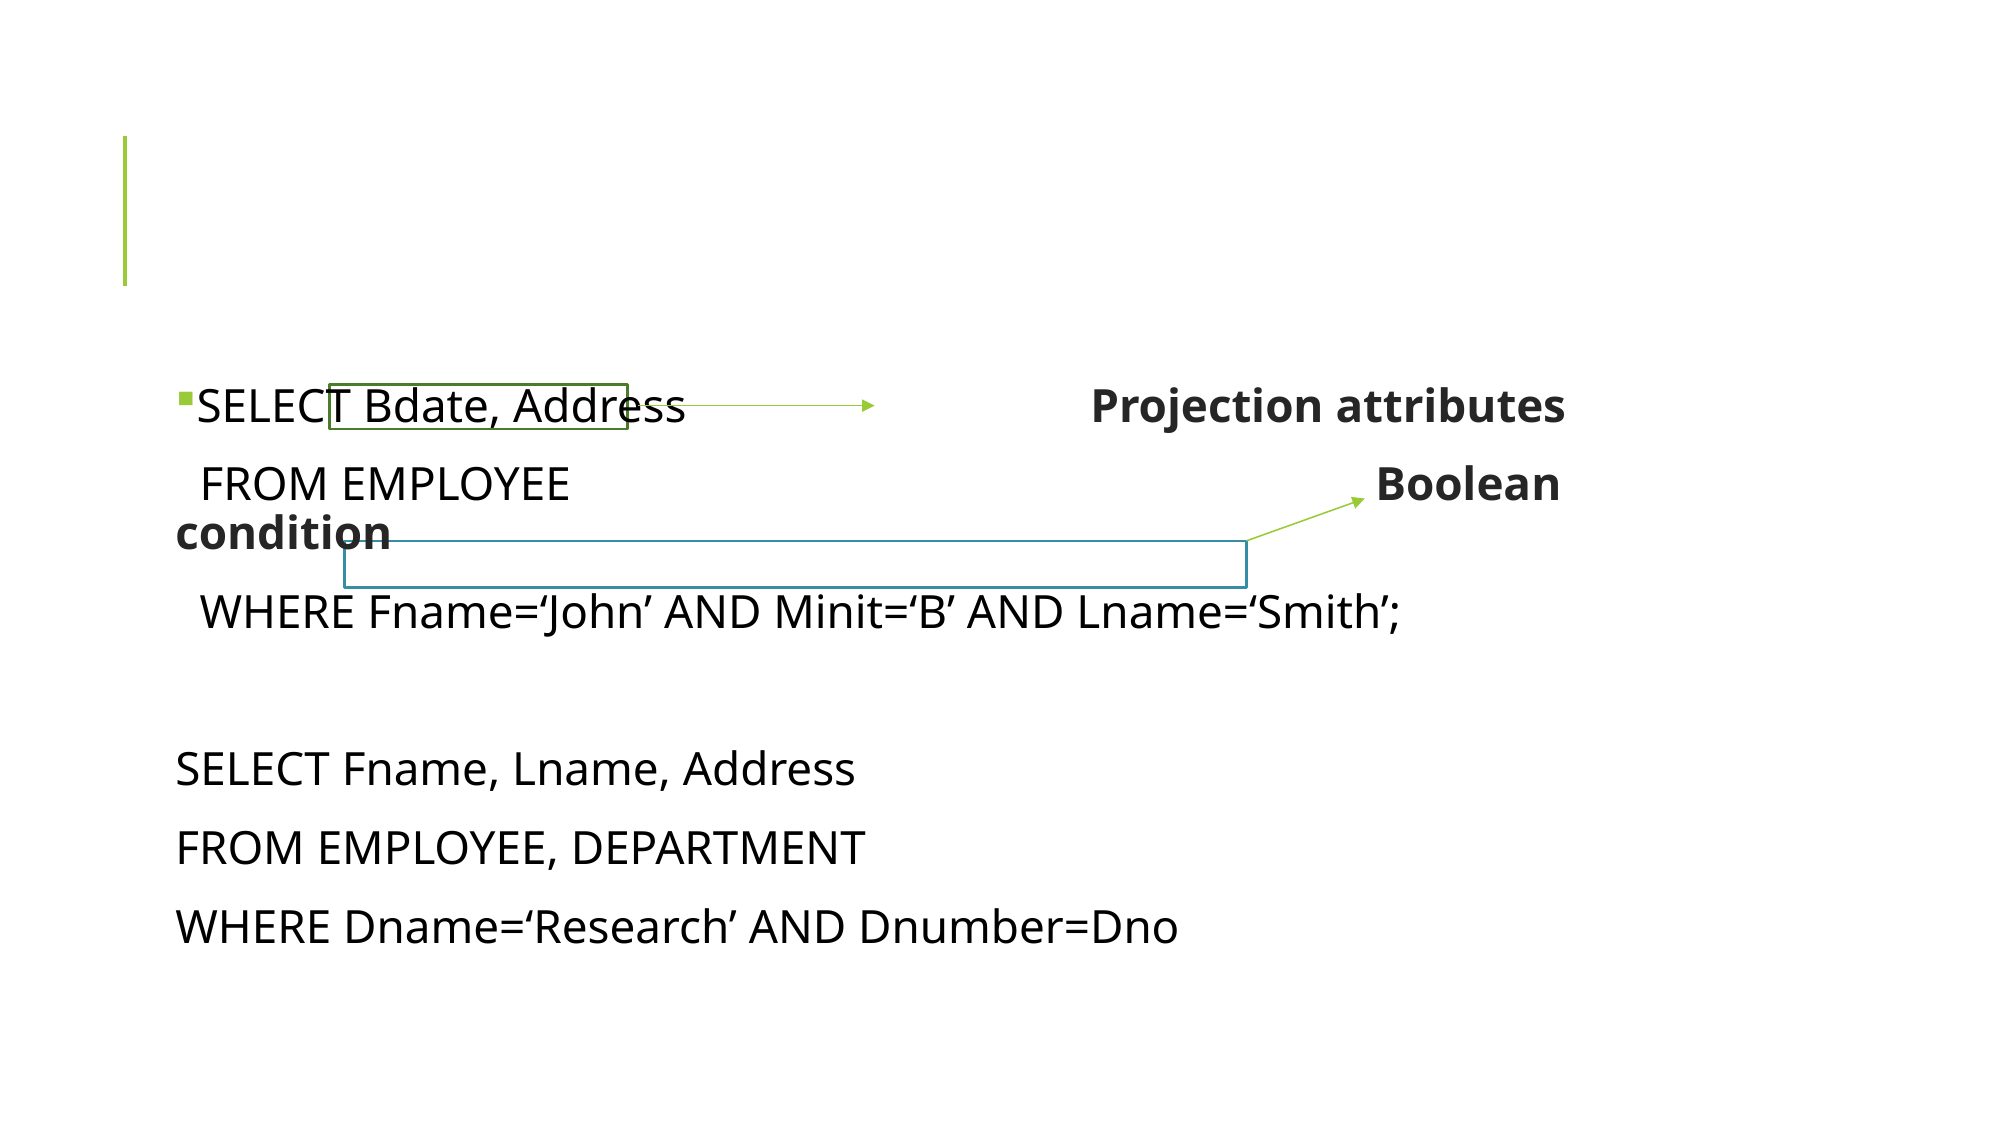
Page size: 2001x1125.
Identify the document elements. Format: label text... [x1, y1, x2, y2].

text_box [1246, 498, 1365, 542]
list SELECT Bdate, Address Projection attributes FROM EMPLOYEE Boolean condition WHERE Fname=‘John’ AND Minit=‘B’ AND Lname=‘Smith’; SELECT Fname, Lname, Address FROM EMPLOYEE, DEPARTMENT WHERE Dname=‘Research’ AND Dnumber=Dno [168, 375, 1763, 1035]
